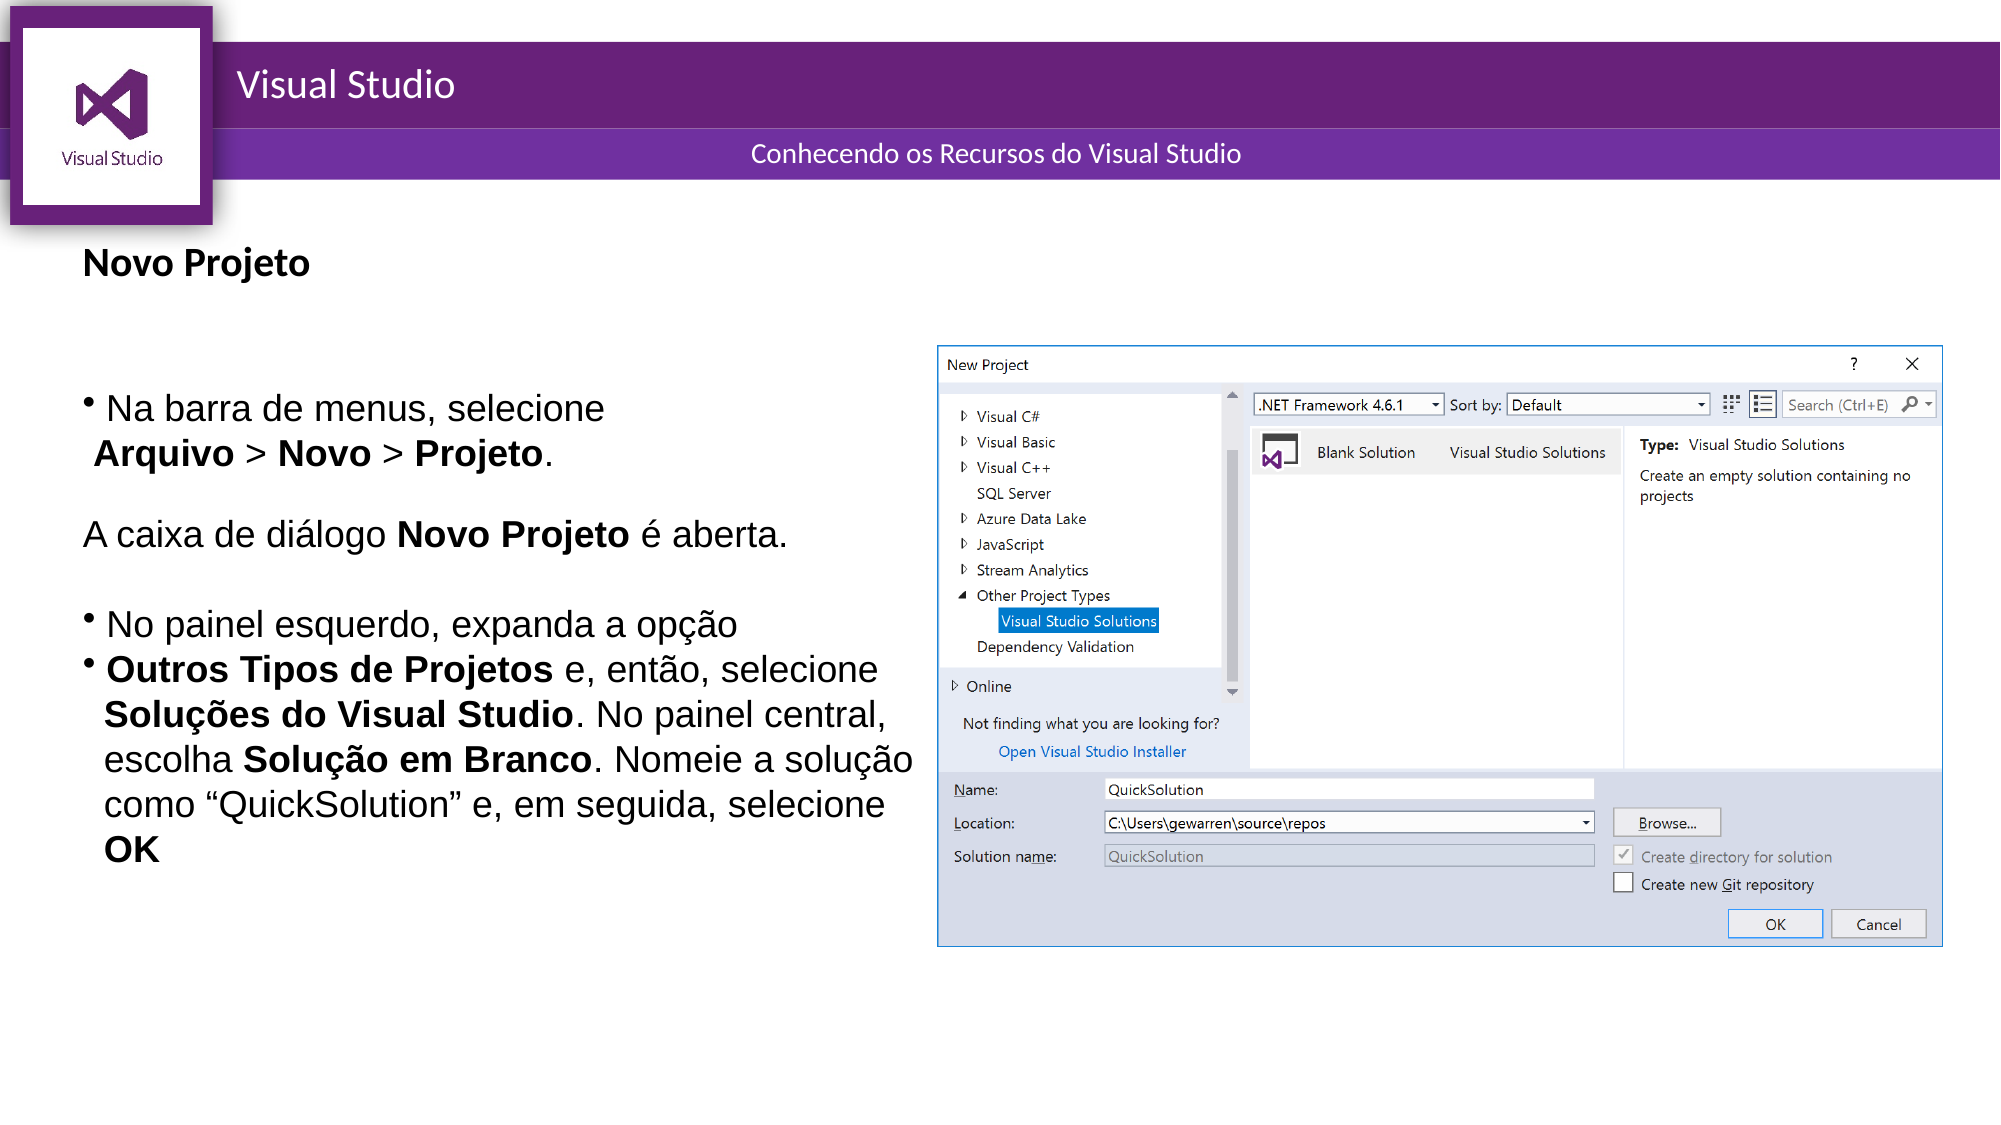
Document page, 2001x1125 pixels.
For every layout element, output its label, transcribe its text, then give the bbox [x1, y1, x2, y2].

picture [10, 6, 213, 225]
picture [937, 345, 1943, 947]
text_box Visual Studio [234, 41, 2000, 128]
text_box A caixa de diálogo Novo Projeto é aberta. No painel esquerdo, expanda a opção Outros Tipos de Projetos e, então, selecione Soluções do Visual Studio. No painel central, escolha Solução em Branco. Nomeie a solução como “QuickSolution” e, em seguida, selecione OK [67, 502, 937, 878]
text_box Na barra de menus, selecione Arquivo > Novo > Projeto. [67, 376, 684, 482]
text_box Novo Projeto [67, 226, 1959, 342]
text_box Conhecendo os Recursos do Visual Studio [234, 128, 2000, 180]
